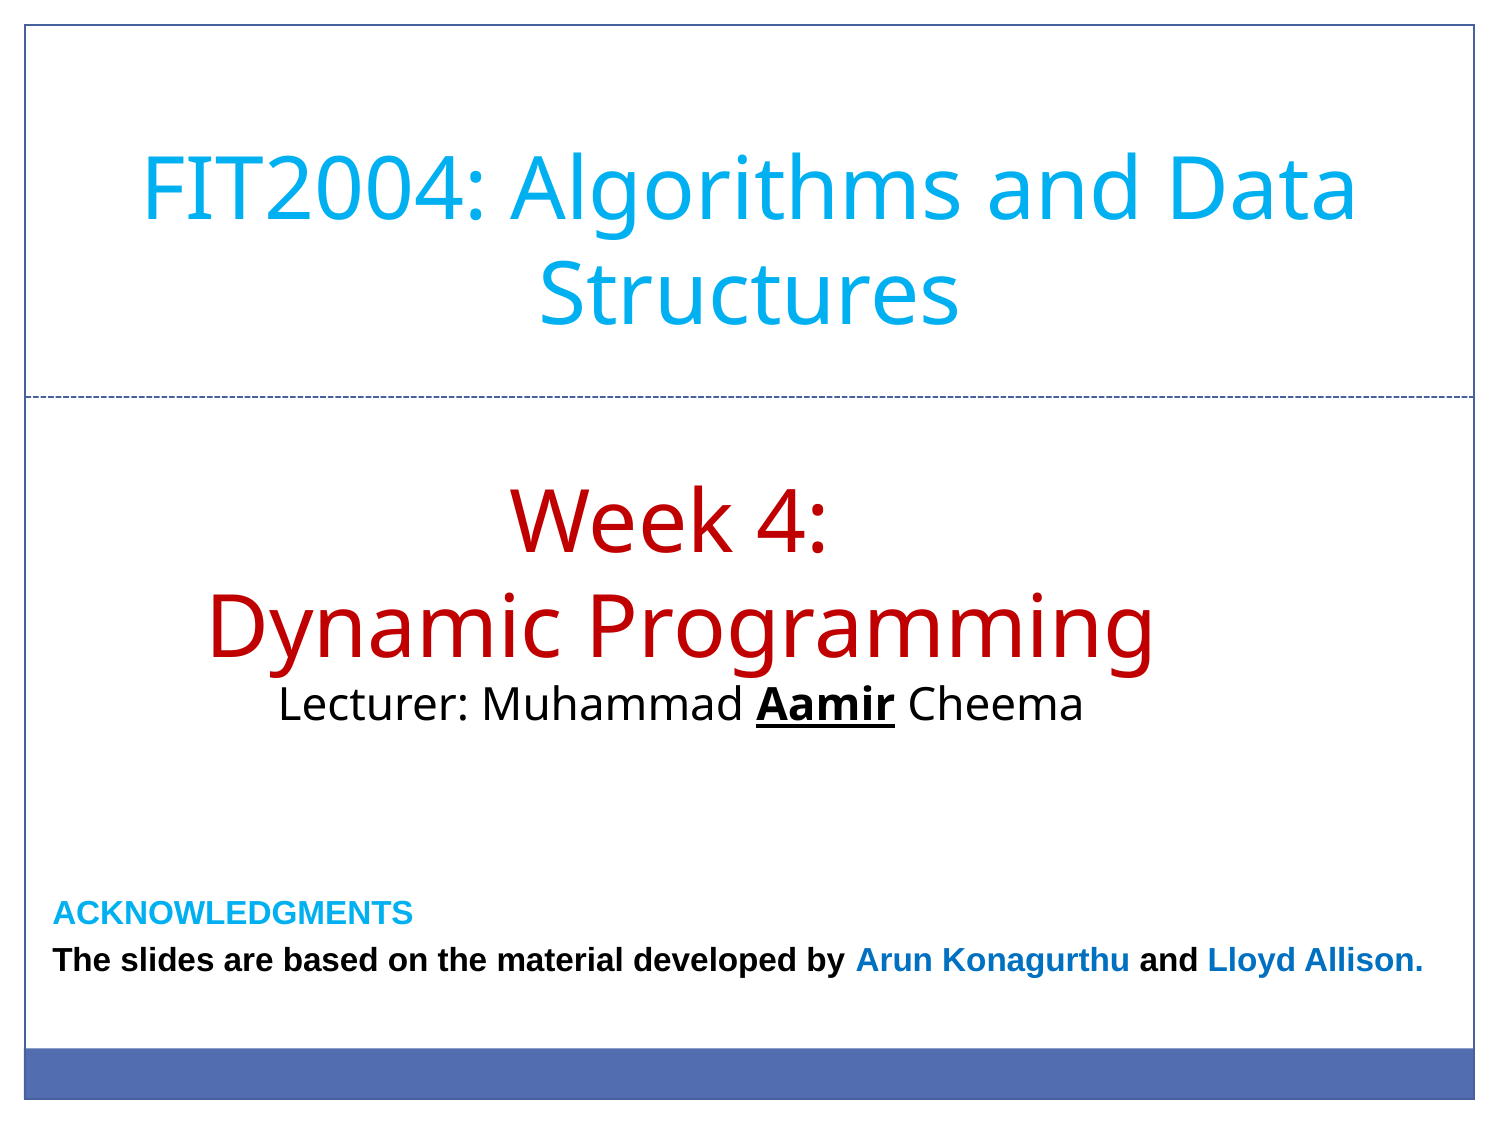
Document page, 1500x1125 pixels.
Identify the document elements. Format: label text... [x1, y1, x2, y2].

title FIT2004: Algorithms and Data Structures [112, 62, 1388, 350]
text_box Week 4: Dynamic Programming Lecturer: Muhammad Aamir Cheema [0, 449, 1388, 738]
subtitle acknowledgmentS The slides are based on the material developed by Arun Konagurthu and Lloyd Allison. [37, 837, 1463, 1025]
